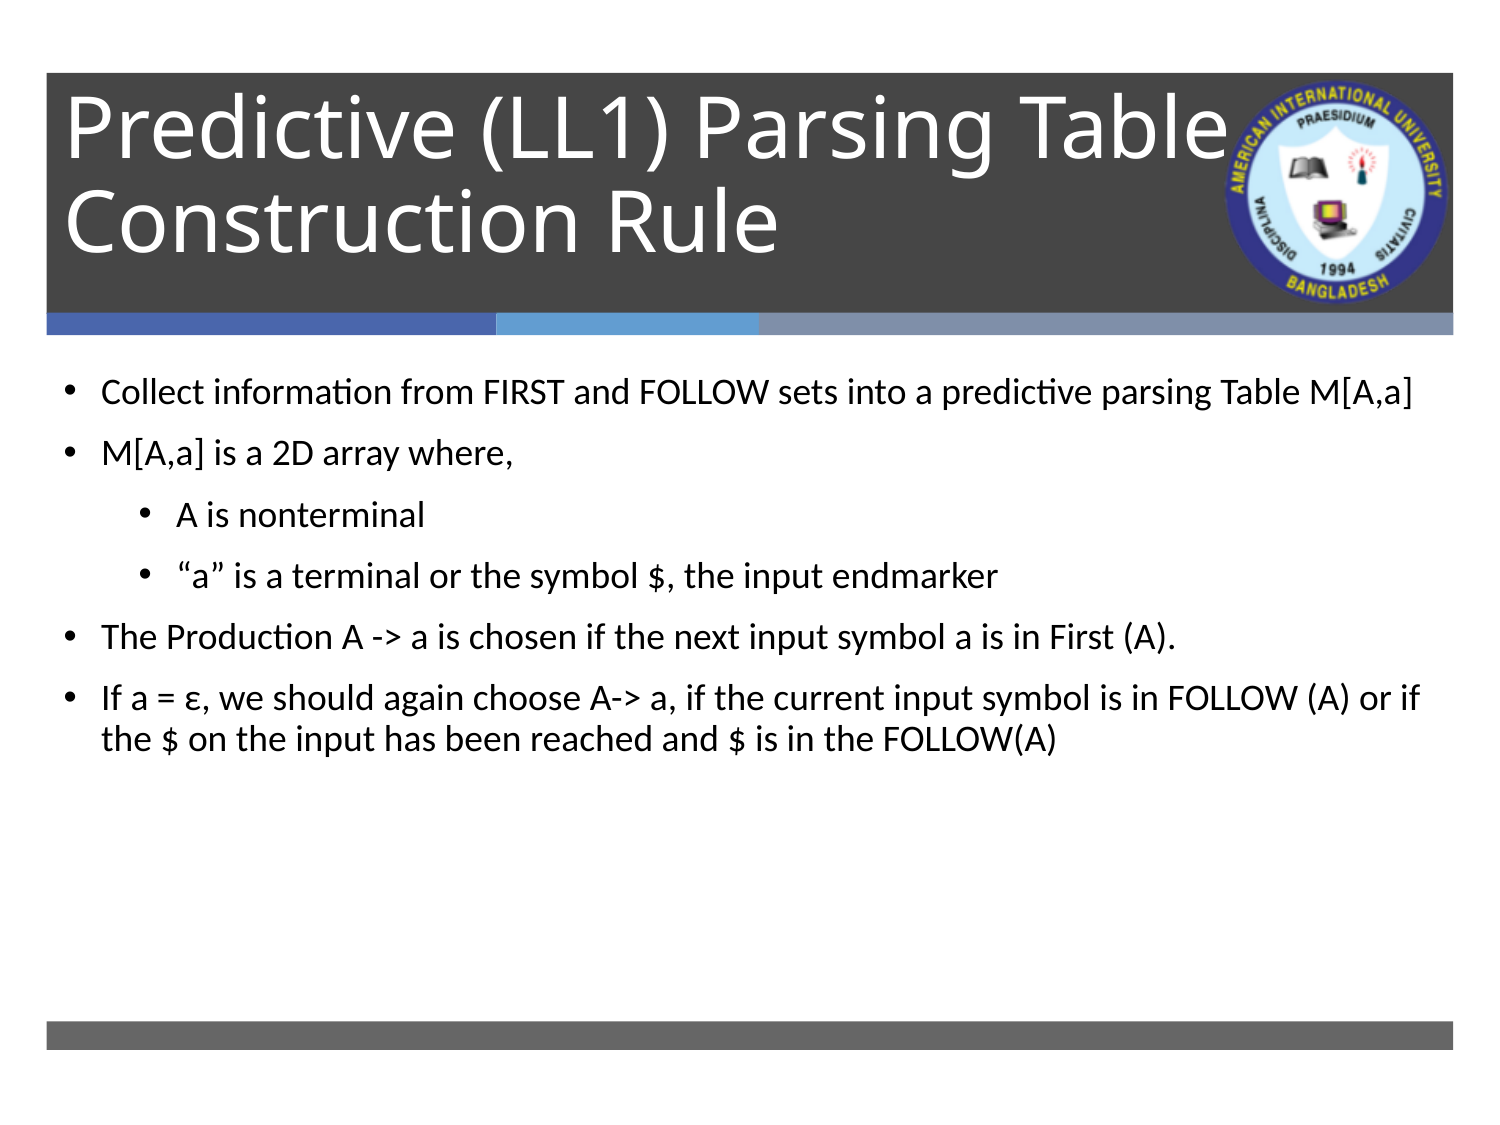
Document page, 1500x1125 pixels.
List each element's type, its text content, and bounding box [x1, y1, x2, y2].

text_box Collect information from FIRST and FOLLOW sets into a predictive parsing Table M[A,a] M[A,a] is a 2D array where, A is nonterminal “a” is a terminal or the symbol $, the input endmarker The Production A -> a is chosen if the next input symbol a is in First (A). If a = ε, we should again choose A-> a, if the current input symbol is in FOLLOW (A) or if the $ on the input has been reached and $ is in the FOLLOW(A) [48, 364, 1457, 1014]
title Predictive (LL1) Parsing Table Construction Rule [48, 73, 1351, 277]
picture [1220, 75, 1454, 310]
